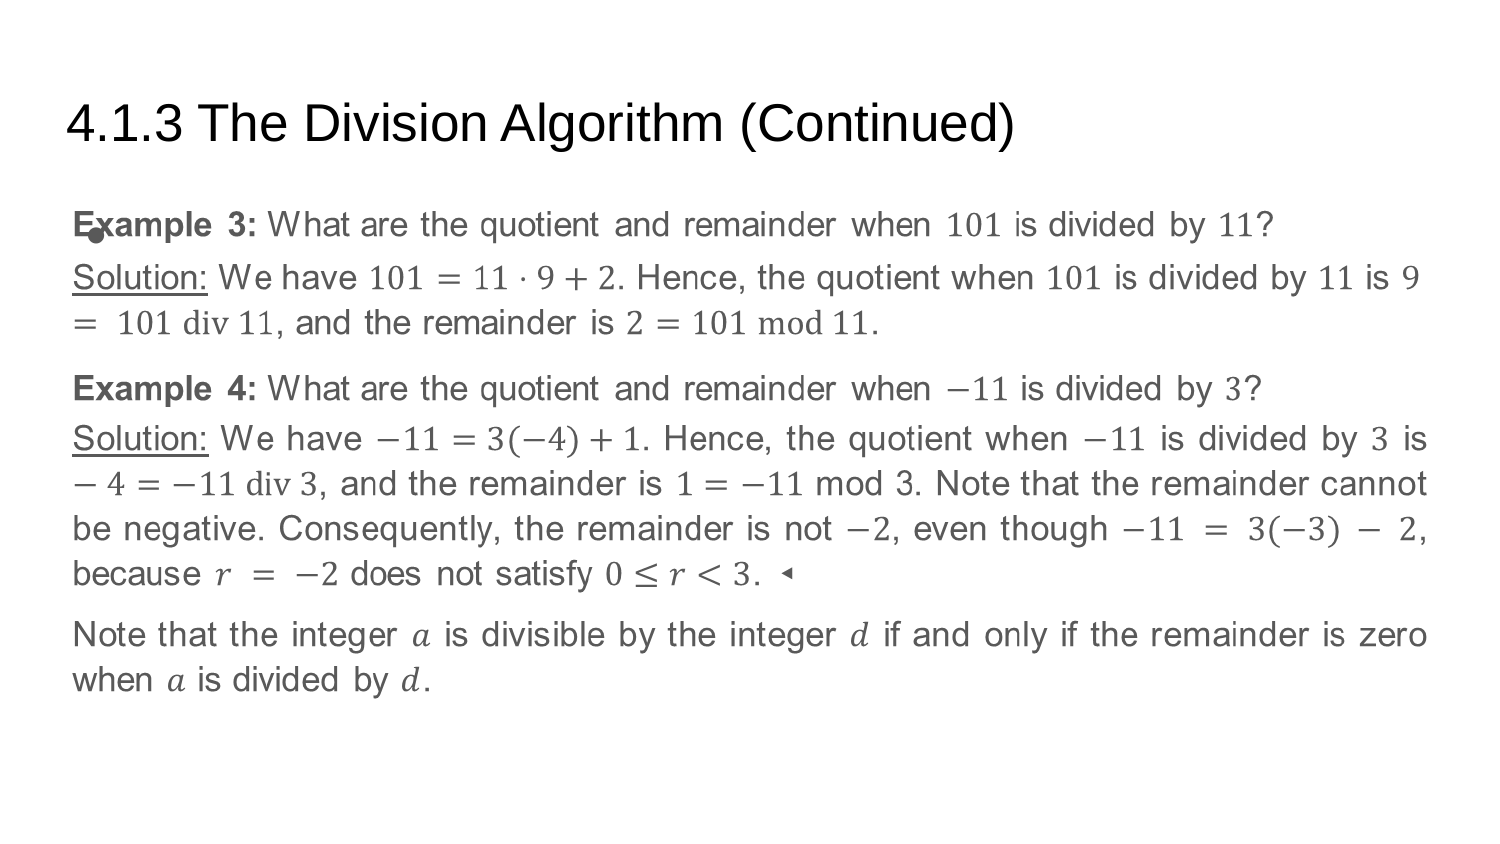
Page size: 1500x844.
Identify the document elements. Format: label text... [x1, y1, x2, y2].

title 4.1.3 The Division Algorithm (Continued) [51, 72, 1449, 167]
list [51, 189, 1449, 750]
